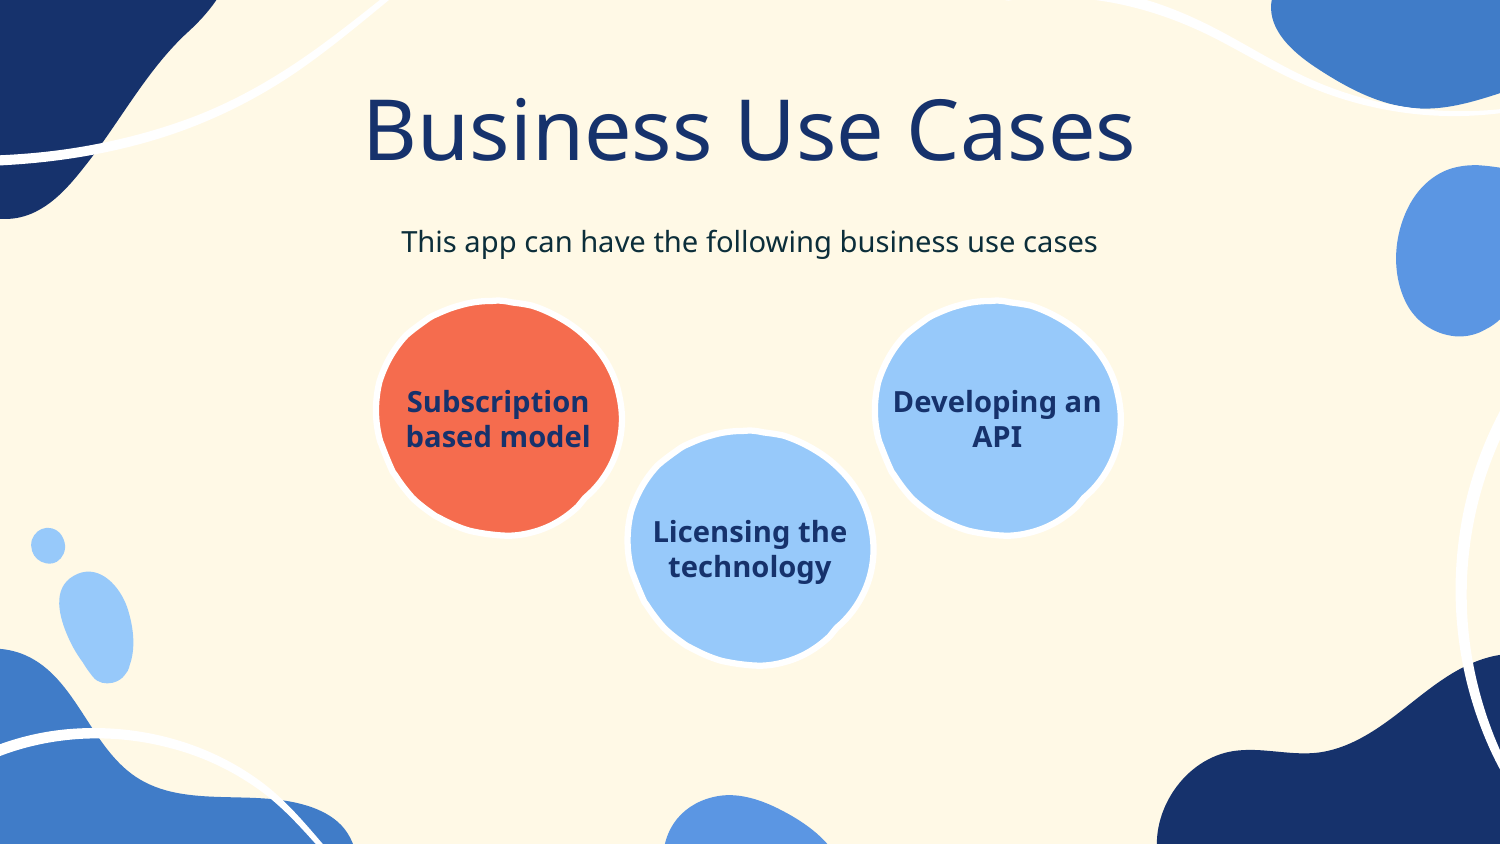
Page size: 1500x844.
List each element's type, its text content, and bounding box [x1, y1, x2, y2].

title Business Use Cases [117, 88, 1383, 181]
subtitle This app can have the following business use cases [319, 209, 1181, 273]
text_box Subscription based model [375, 300, 622, 536]
text_box Developing an API [874, 300, 1121, 536]
text_box Licensing the technology [627, 430, 874, 666]
